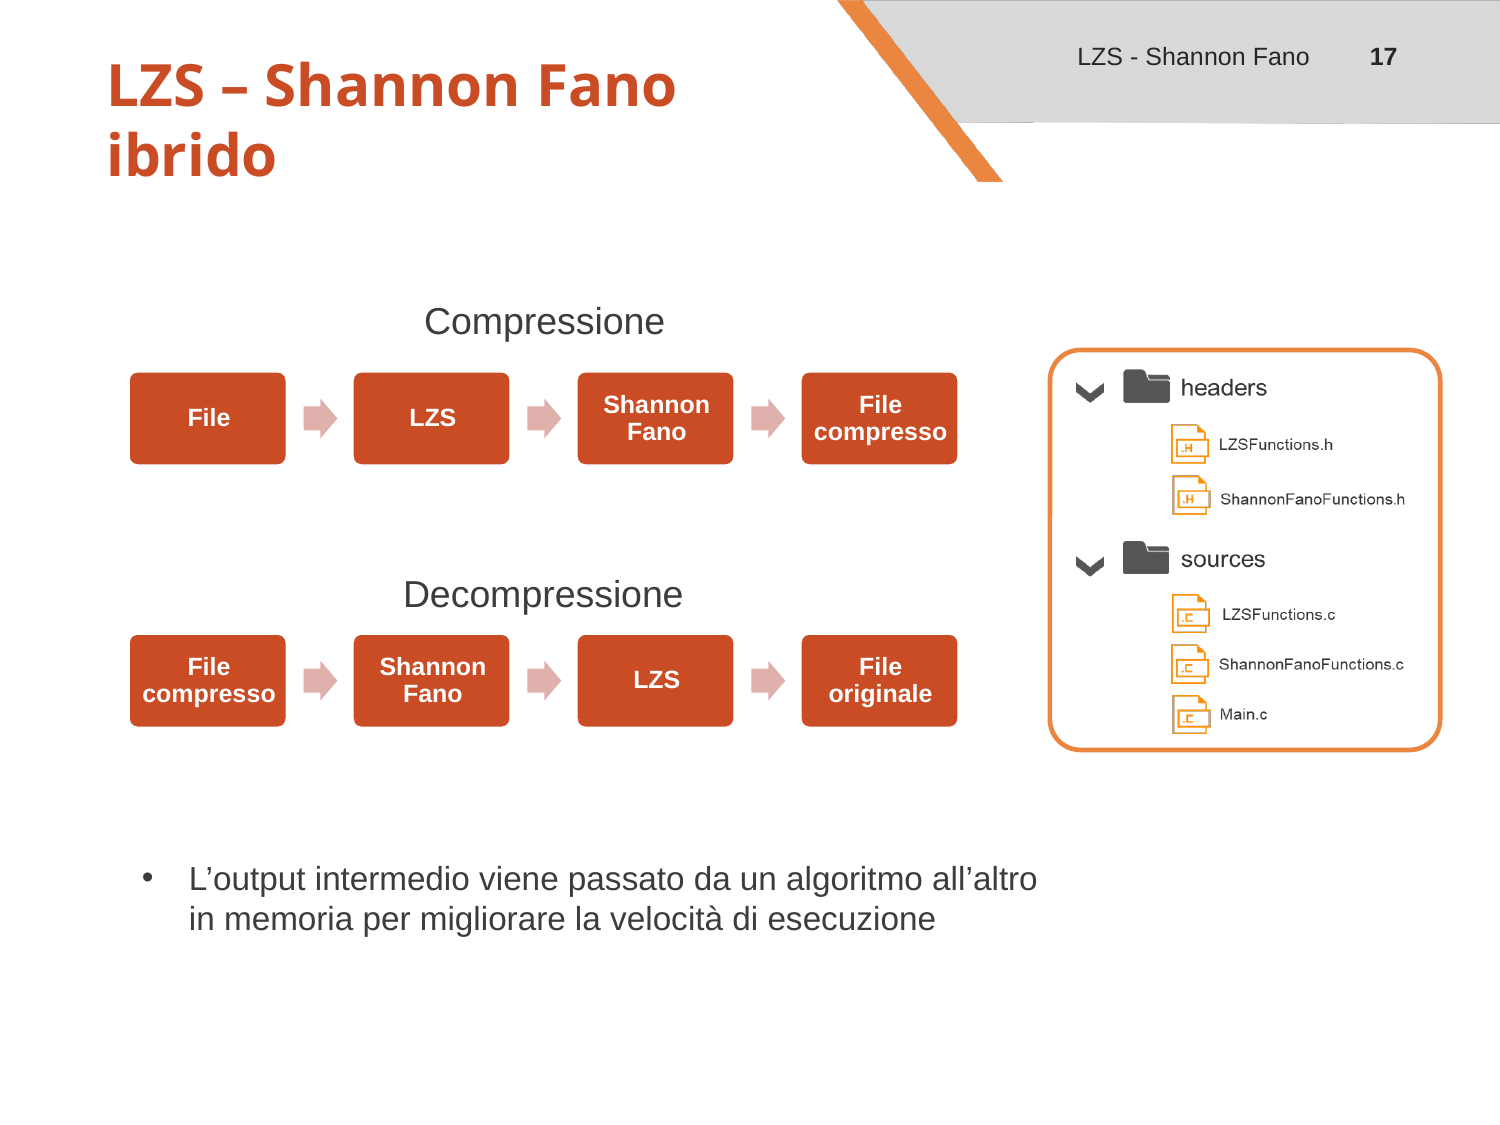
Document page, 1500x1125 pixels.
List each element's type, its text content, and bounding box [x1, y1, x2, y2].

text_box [1049, 349, 1441, 751]
title LZS – Shannon Fano ibrido [76, 62, 850, 174]
picture [837, 0, 1500, 182]
text_box Decompressione [388, 562, 699, 610]
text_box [126, 622, 960, 739]
text_box Compressione [409, 289, 681, 337]
slide_number 17 [1342, 28, 1425, 78]
footer LZS - Shannon Fano [962, 28, 1326, 78]
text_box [126, 349, 960, 487]
text_box L’output intermedio viene passato da un algoritmo all’altro in memoria per migliorare la velocità di esecuzione [127, 849, 1063, 945]
